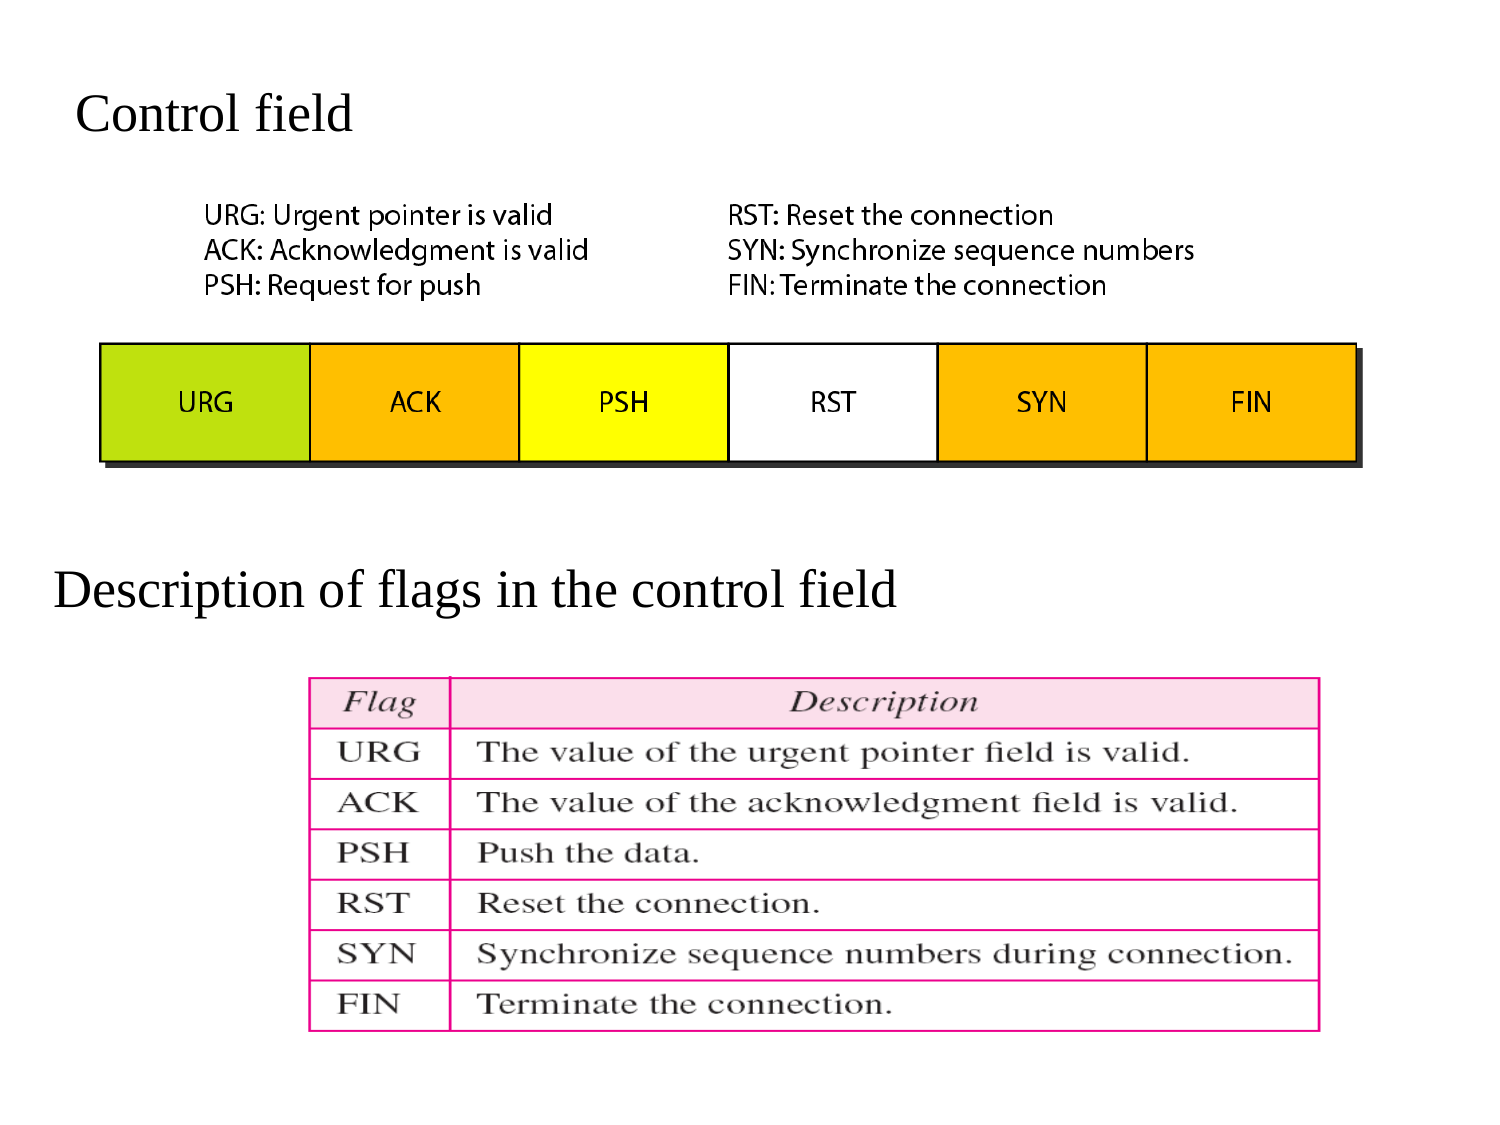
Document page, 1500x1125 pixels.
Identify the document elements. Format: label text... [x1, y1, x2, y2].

picture [287, 662, 1330, 1043]
picture [99, 199, 1364, 468]
title Description of flags in the control field [50, 489, 900, 680]
list Control field [75, 75, 1425, 715]
